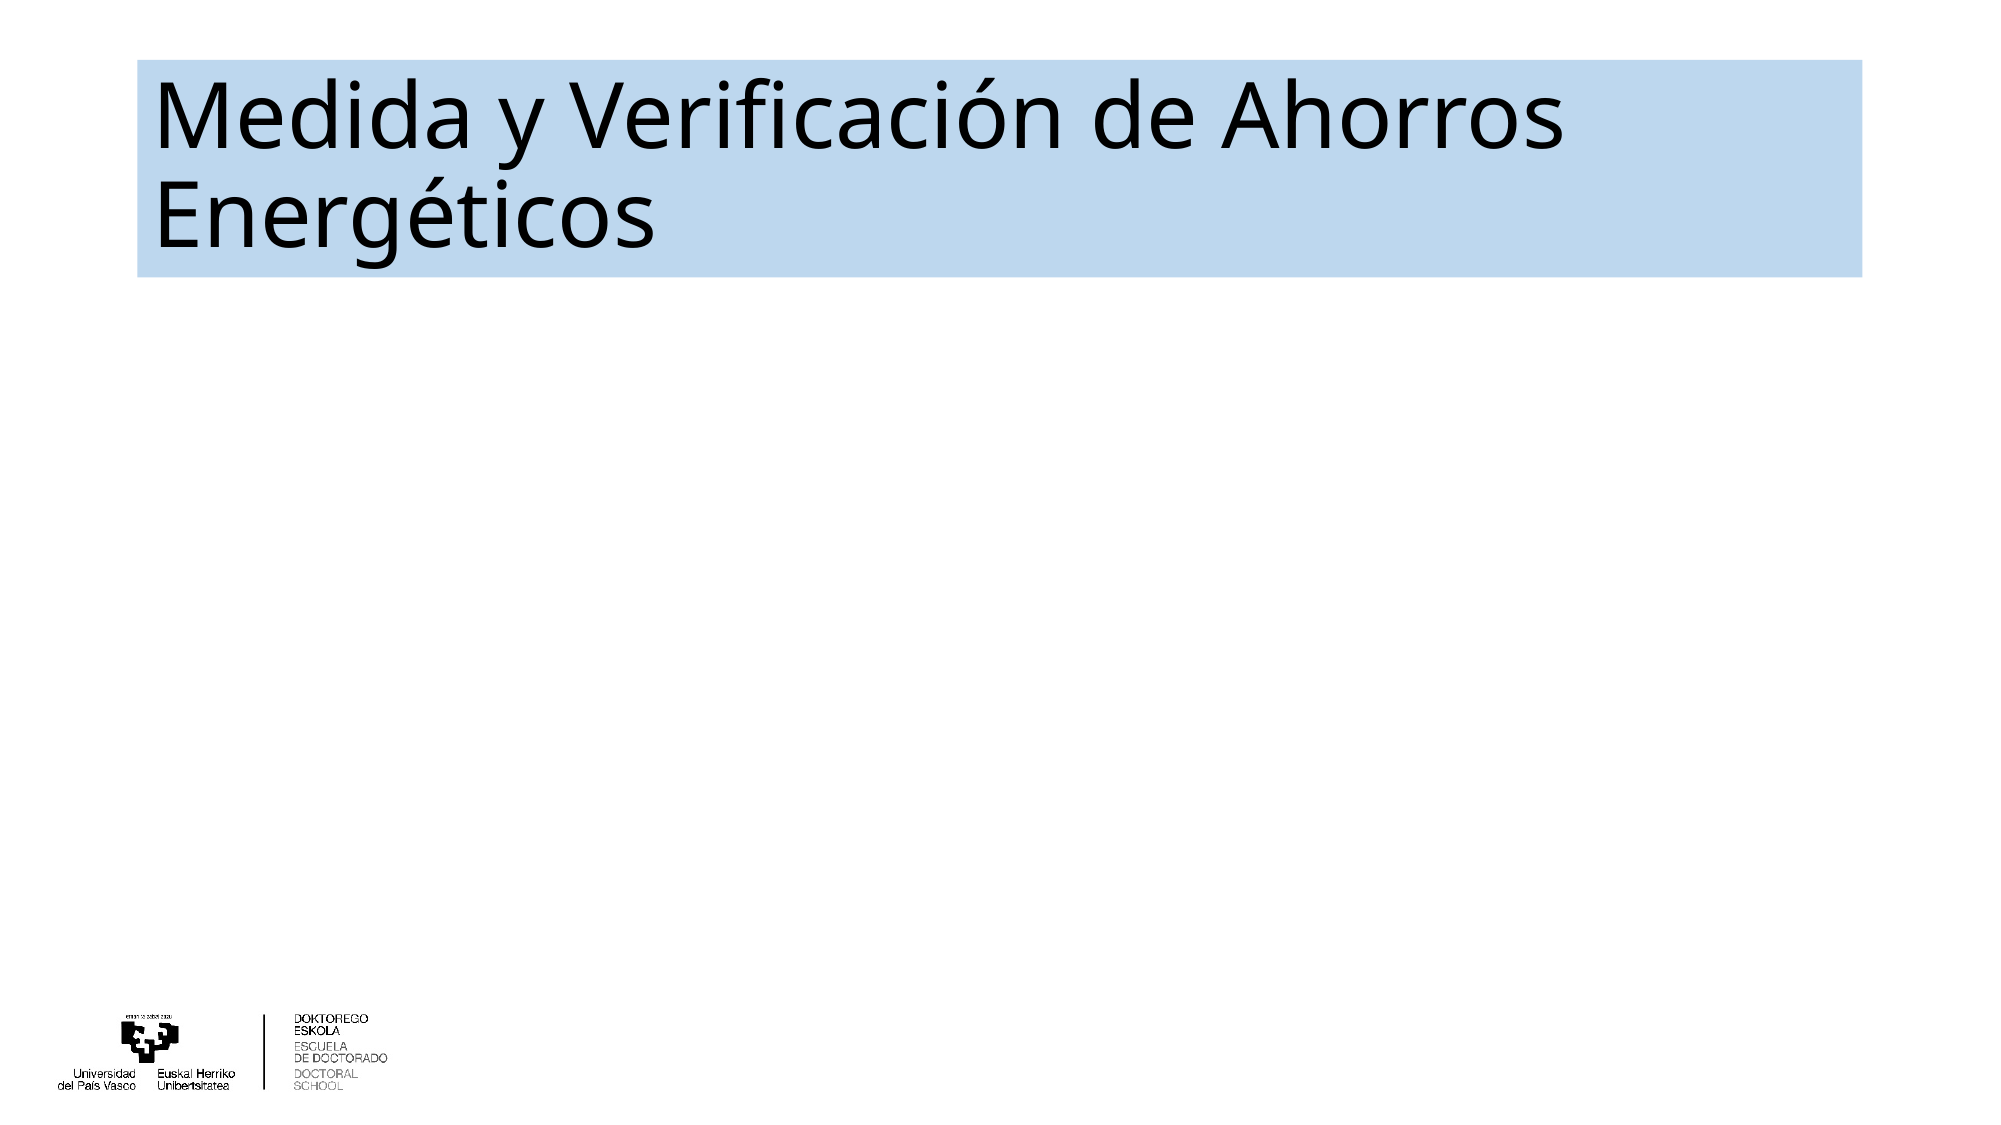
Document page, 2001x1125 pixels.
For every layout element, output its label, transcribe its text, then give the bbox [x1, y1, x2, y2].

picture [48, 979, 402, 1125]
title Medida y Verificación de Ahorros Energéticos [137, 59, 1863, 278]
